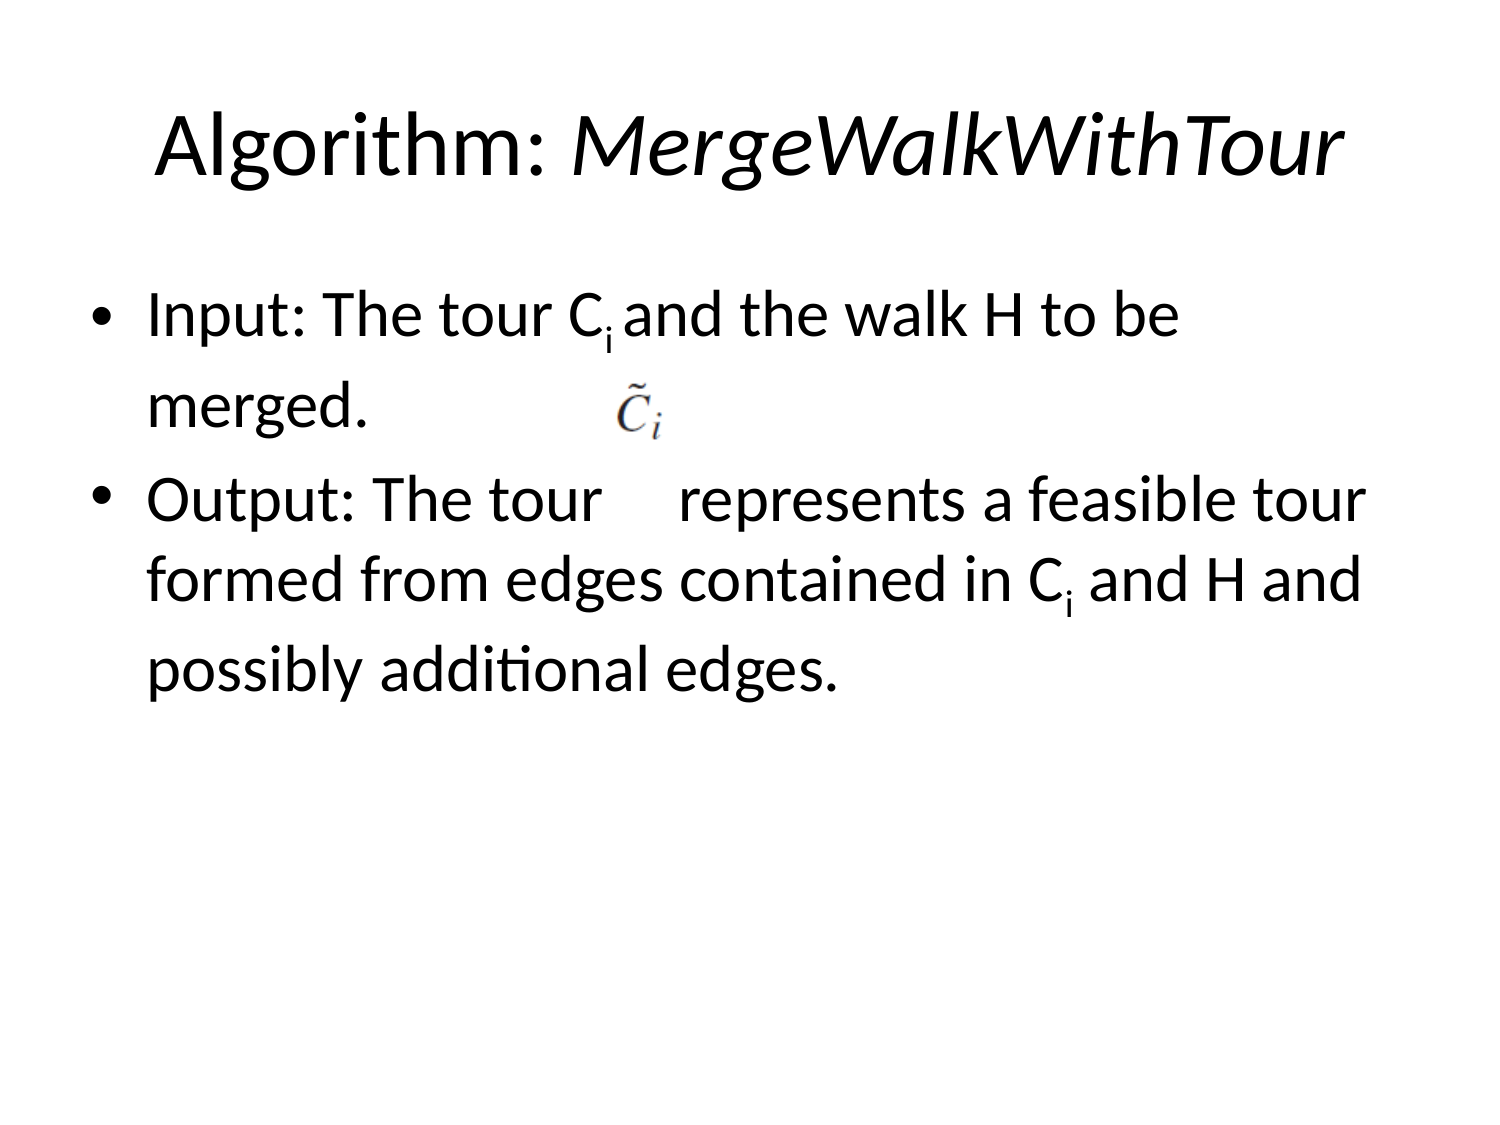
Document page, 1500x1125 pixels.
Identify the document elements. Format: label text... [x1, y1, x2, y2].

title Algorithm: MergeWalkWithTour [75, 45, 1425, 233]
picture [606, 373, 669, 446]
list Input: The tour Ci and the walk H to be merged. Output: The tour represents a feasible tour formed from edges contained in Ci and H and possibly additional edges. [75, 262, 1425, 1005]
